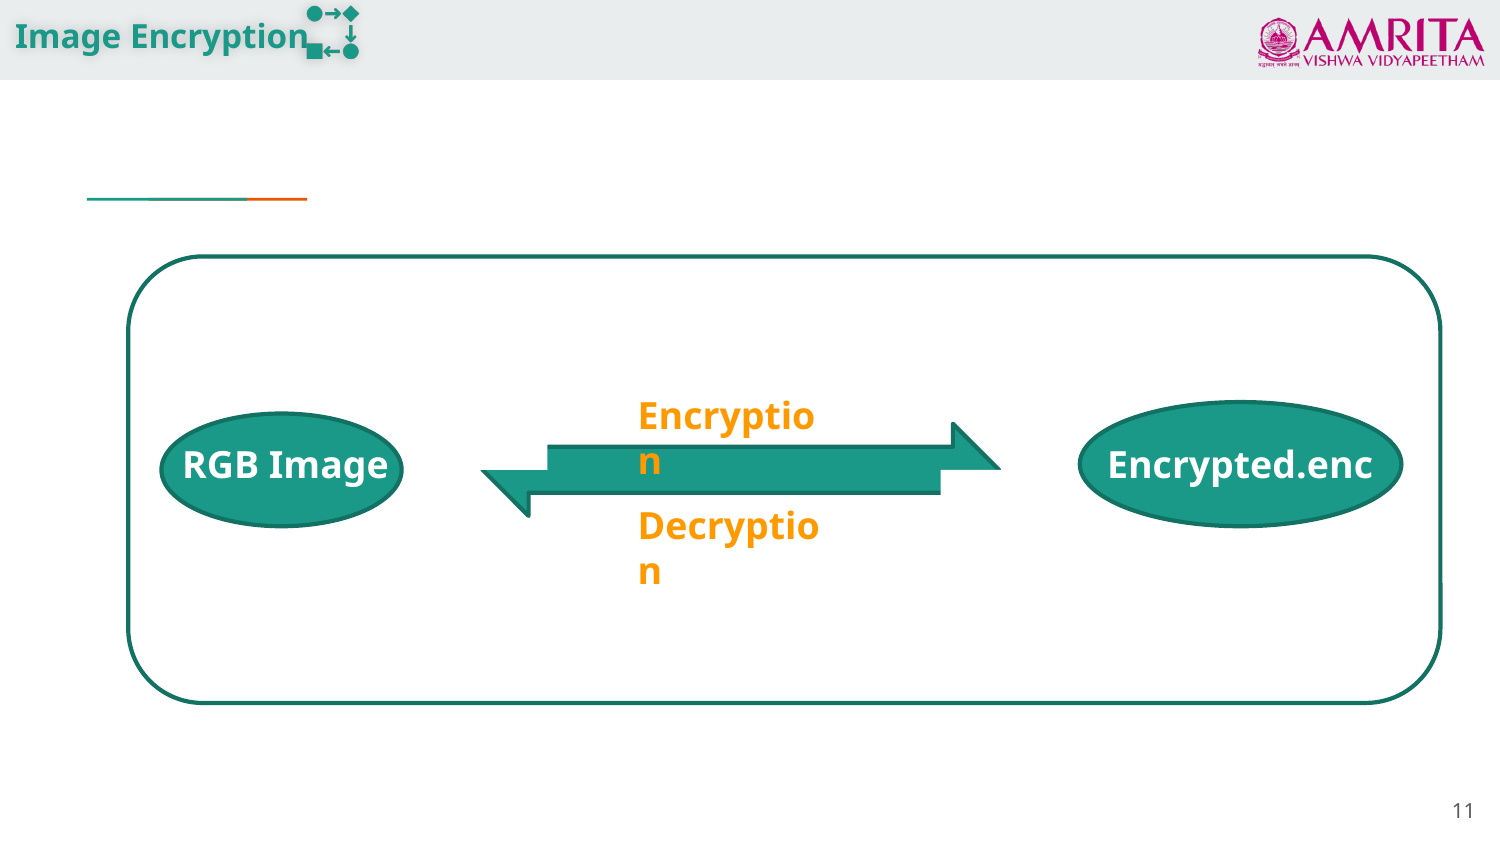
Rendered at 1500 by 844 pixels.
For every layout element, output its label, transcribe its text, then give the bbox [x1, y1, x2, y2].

picture [1255, 0, 1487, 87]
text_box [126, 254, 1443, 706]
title Image Encryption [0, 0, 288, 68]
picture [296, 0, 371, 70]
slide_number 11 [1400, 779, 1491, 844]
